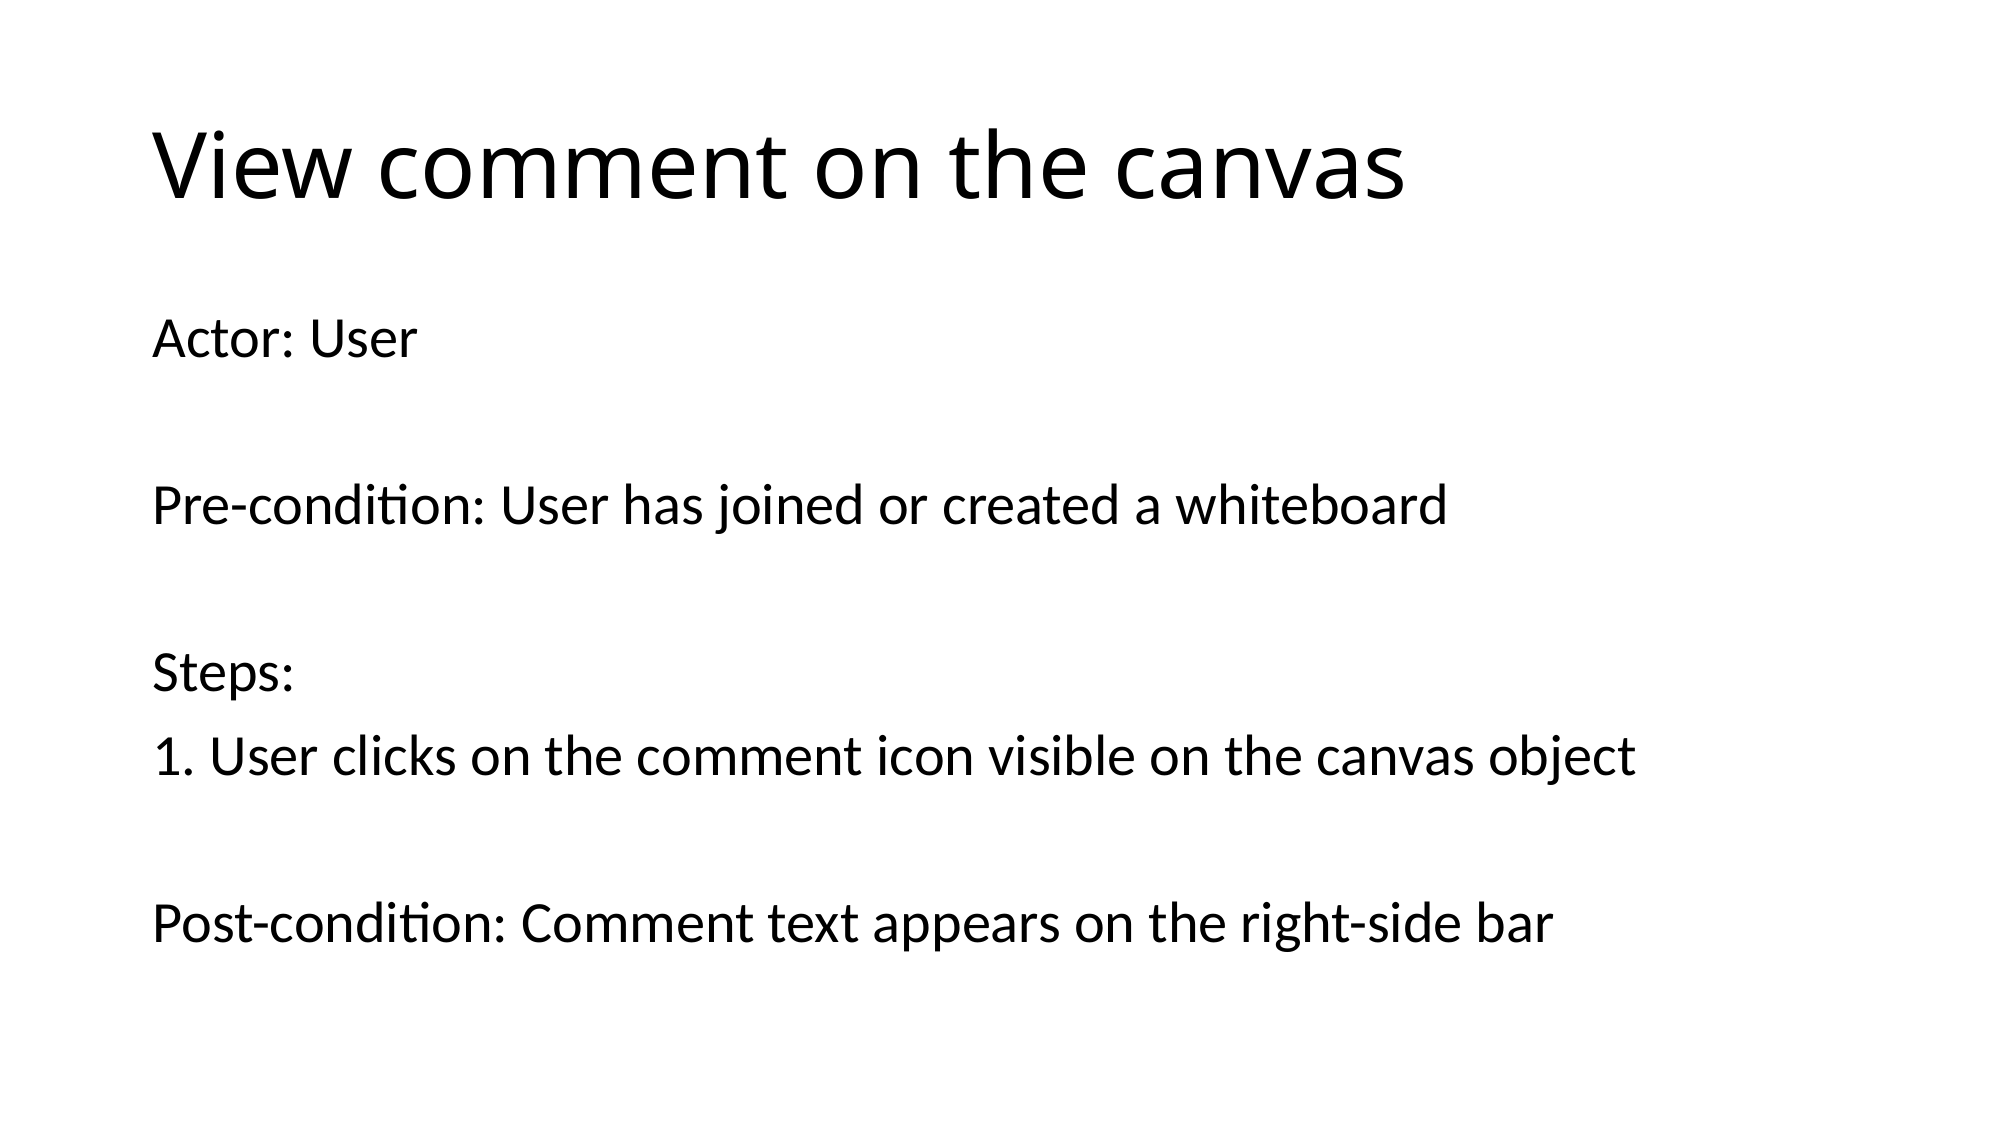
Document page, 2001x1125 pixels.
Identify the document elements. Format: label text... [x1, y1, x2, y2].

list Actor: User Pre-condition: User has joined or created a whiteboard Steps: 1. User clicks on the comment icon visible on the canvas object Post-condition: Comment text appears on the right-side bar [137, 299, 1863, 1014]
title View comment on the canvas [137, 59, 1863, 278]
